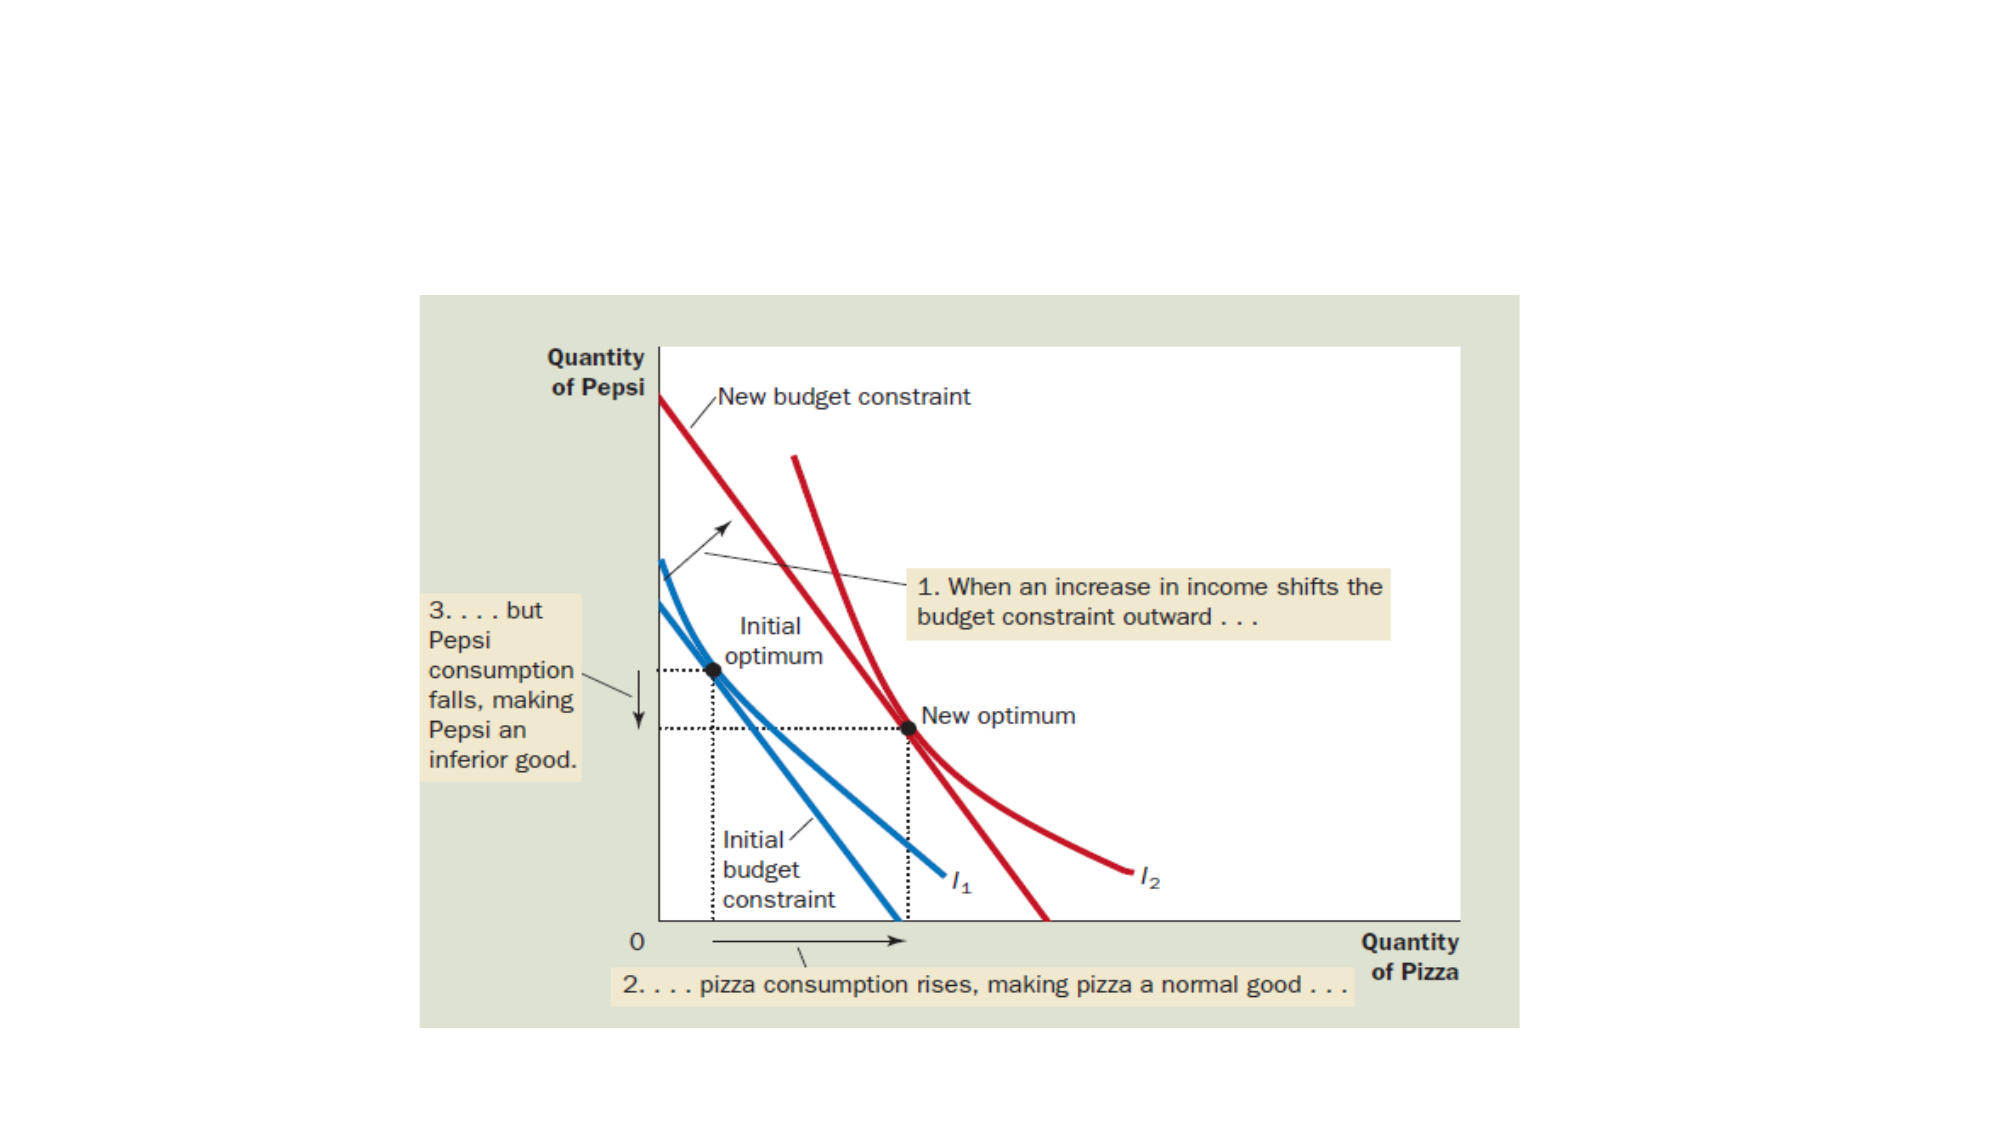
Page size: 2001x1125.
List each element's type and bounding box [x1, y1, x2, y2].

list [419, 295, 1520, 1028]
